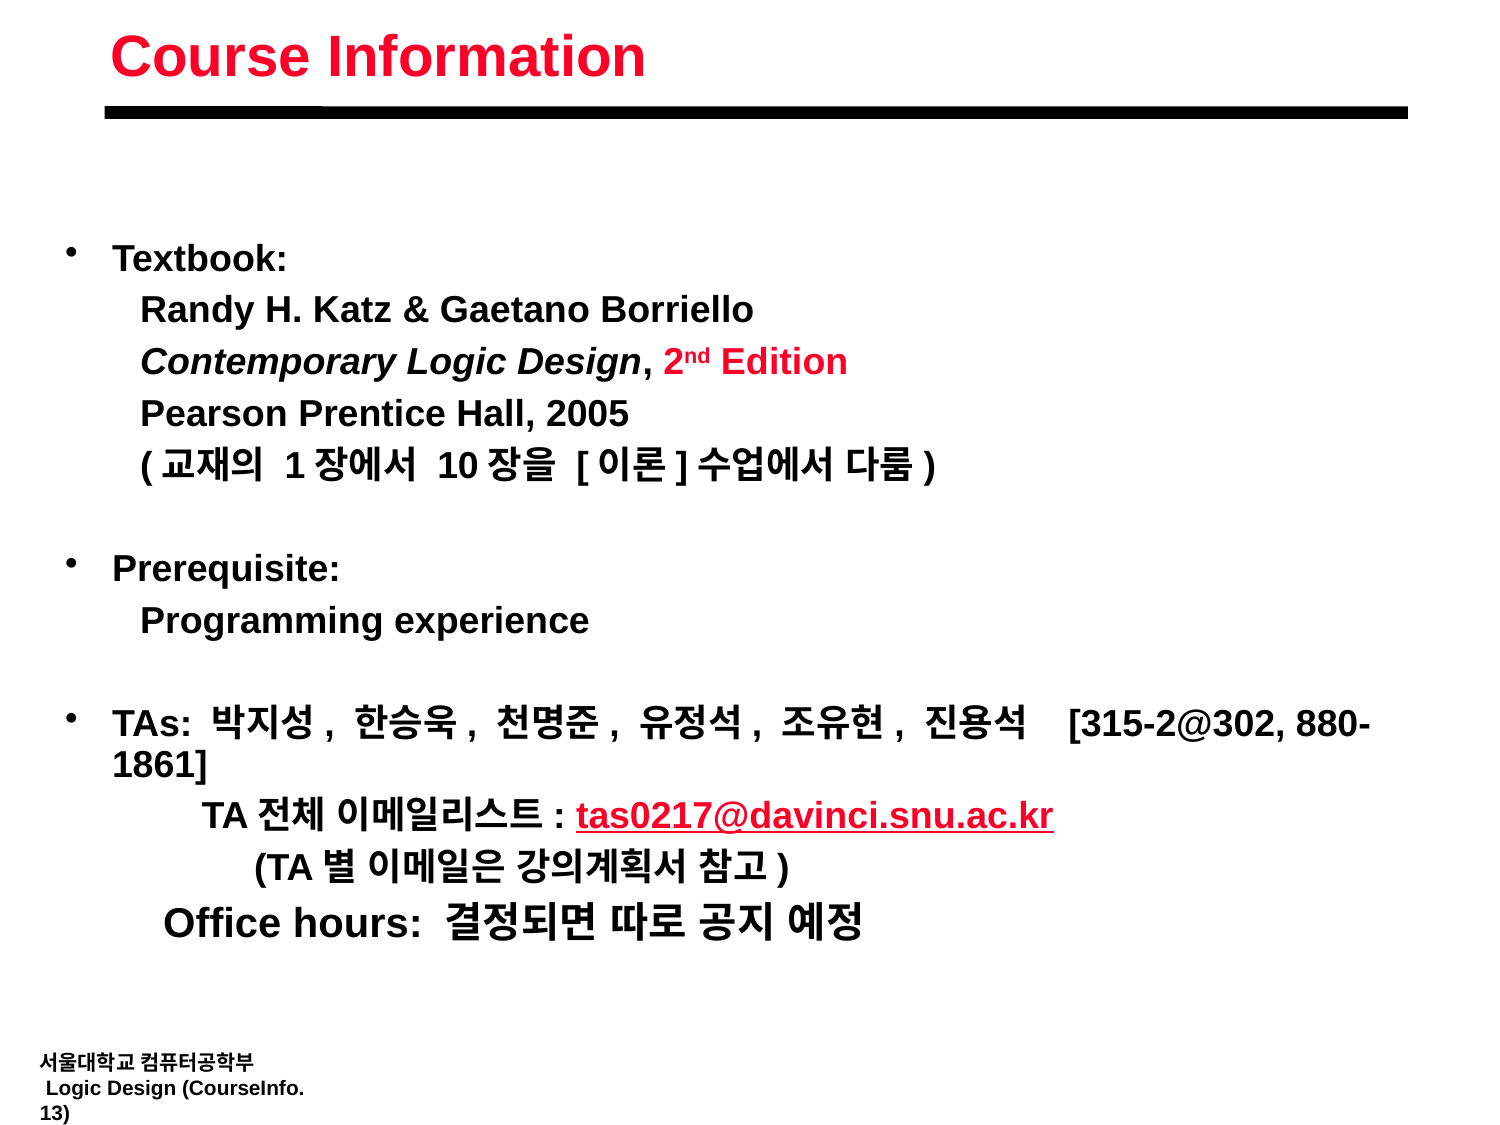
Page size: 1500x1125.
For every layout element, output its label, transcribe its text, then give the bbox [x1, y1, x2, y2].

slide_number 서울대학교 컴퓨터공학부 Logic Design (CourseInfo.13) [24, 1049, 338, 1125]
list Textbook: Randy H. Katz & Gaetano Borriello Contemporary Logic Design, 2nd Edition Pearson Prentice Hall, 2005 (교재의 1장에서 10장을 [이론]수업에서 다룸) Prerequisite: Programming experience TAs: 박지성, 한승욱, 천명준, 유정석, 조유현, 진용석 [315-2@302, 880-1861] TA전체 이메일리스트: tas0217@davinci.snu.ac.kr (TA별 이메일은 강의계획서 참고) Office hours: 결정되면 따로 공지 예정 [50, 174, 1463, 850]
title Course Information [99, 24, 660, 94]
